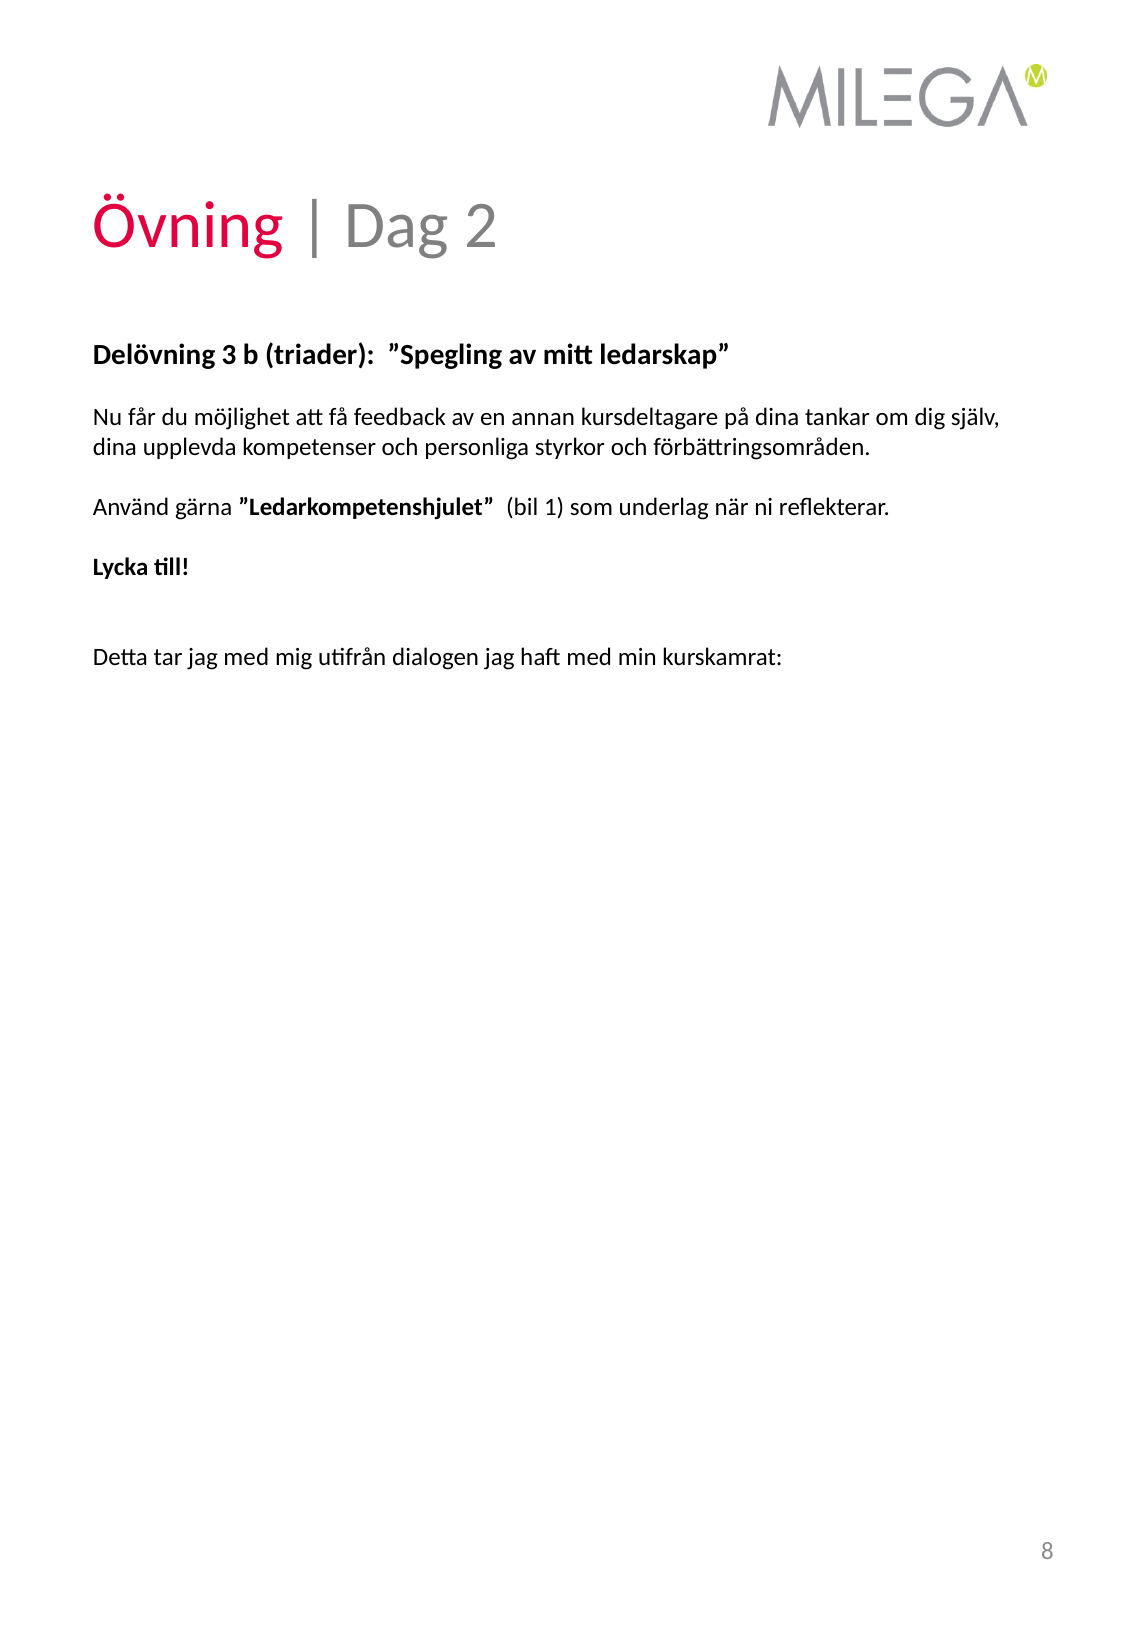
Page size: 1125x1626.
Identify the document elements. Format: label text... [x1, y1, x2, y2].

text_box Delövning 3 b (triader): ”Spegling av mitt ledarskap” Nu får du möjlighet att få feedback av en annan kursdeltagare på dina tankar om dig själv, dina upplevda kompetenser och personliga styrkor och förbättringsområden. Använd gärna ”Ledarkompetenshjulet” (bil 1) som underlag när ni reflekterar. Lycka till! Detta tar jag med mig utifrån dialogen jag haft med min kurskamrat: [78, 328, 1035, 1571]
text_box Övning | Dag 2 [78, 173, 1012, 268]
picture [768, 64, 1047, 128]
slide_number 8 [806, 1506, 1069, 1593]
